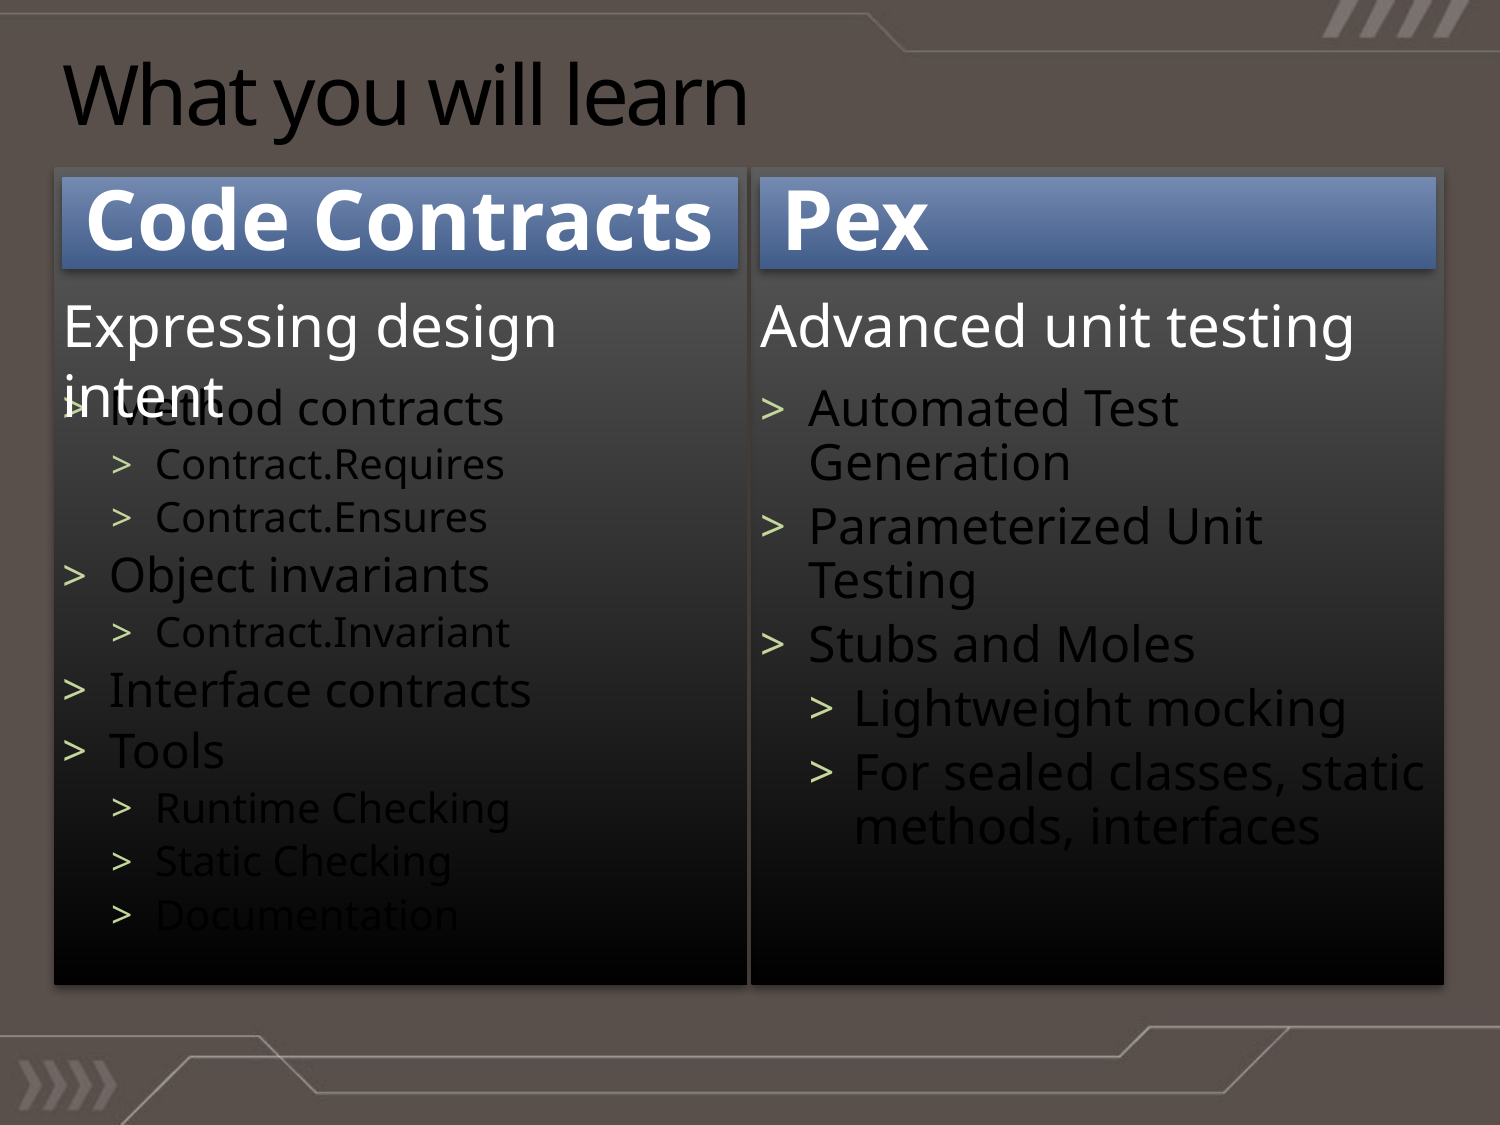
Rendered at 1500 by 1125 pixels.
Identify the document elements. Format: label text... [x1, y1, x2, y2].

list Automated Test Generation Parameterized Unit Testing Stubs and Moles Lightweight mocking For sealed classes, static methods, interfaces [760, 383, 1436, 760]
list Pex [760, 177, 1436, 269]
list Method contracts Contract.Requires Contract.Ensures Object invariants Contract.Invariant Interface contracts Tools Runtime Checking Static Checking Documentation [62, 383, 738, 961]
title What you will learn [62, 53, 1438, 144]
text_box [54, 167, 747, 985]
list Code Contracts [62, 177, 738, 269]
text_box Advanced unit testing [760, 289, 1425, 360]
text_box Expressing design intent [62, 289, 728, 430]
text_box [751, 167, 1444, 985]
picture [0, 0, 1500, 1125]
